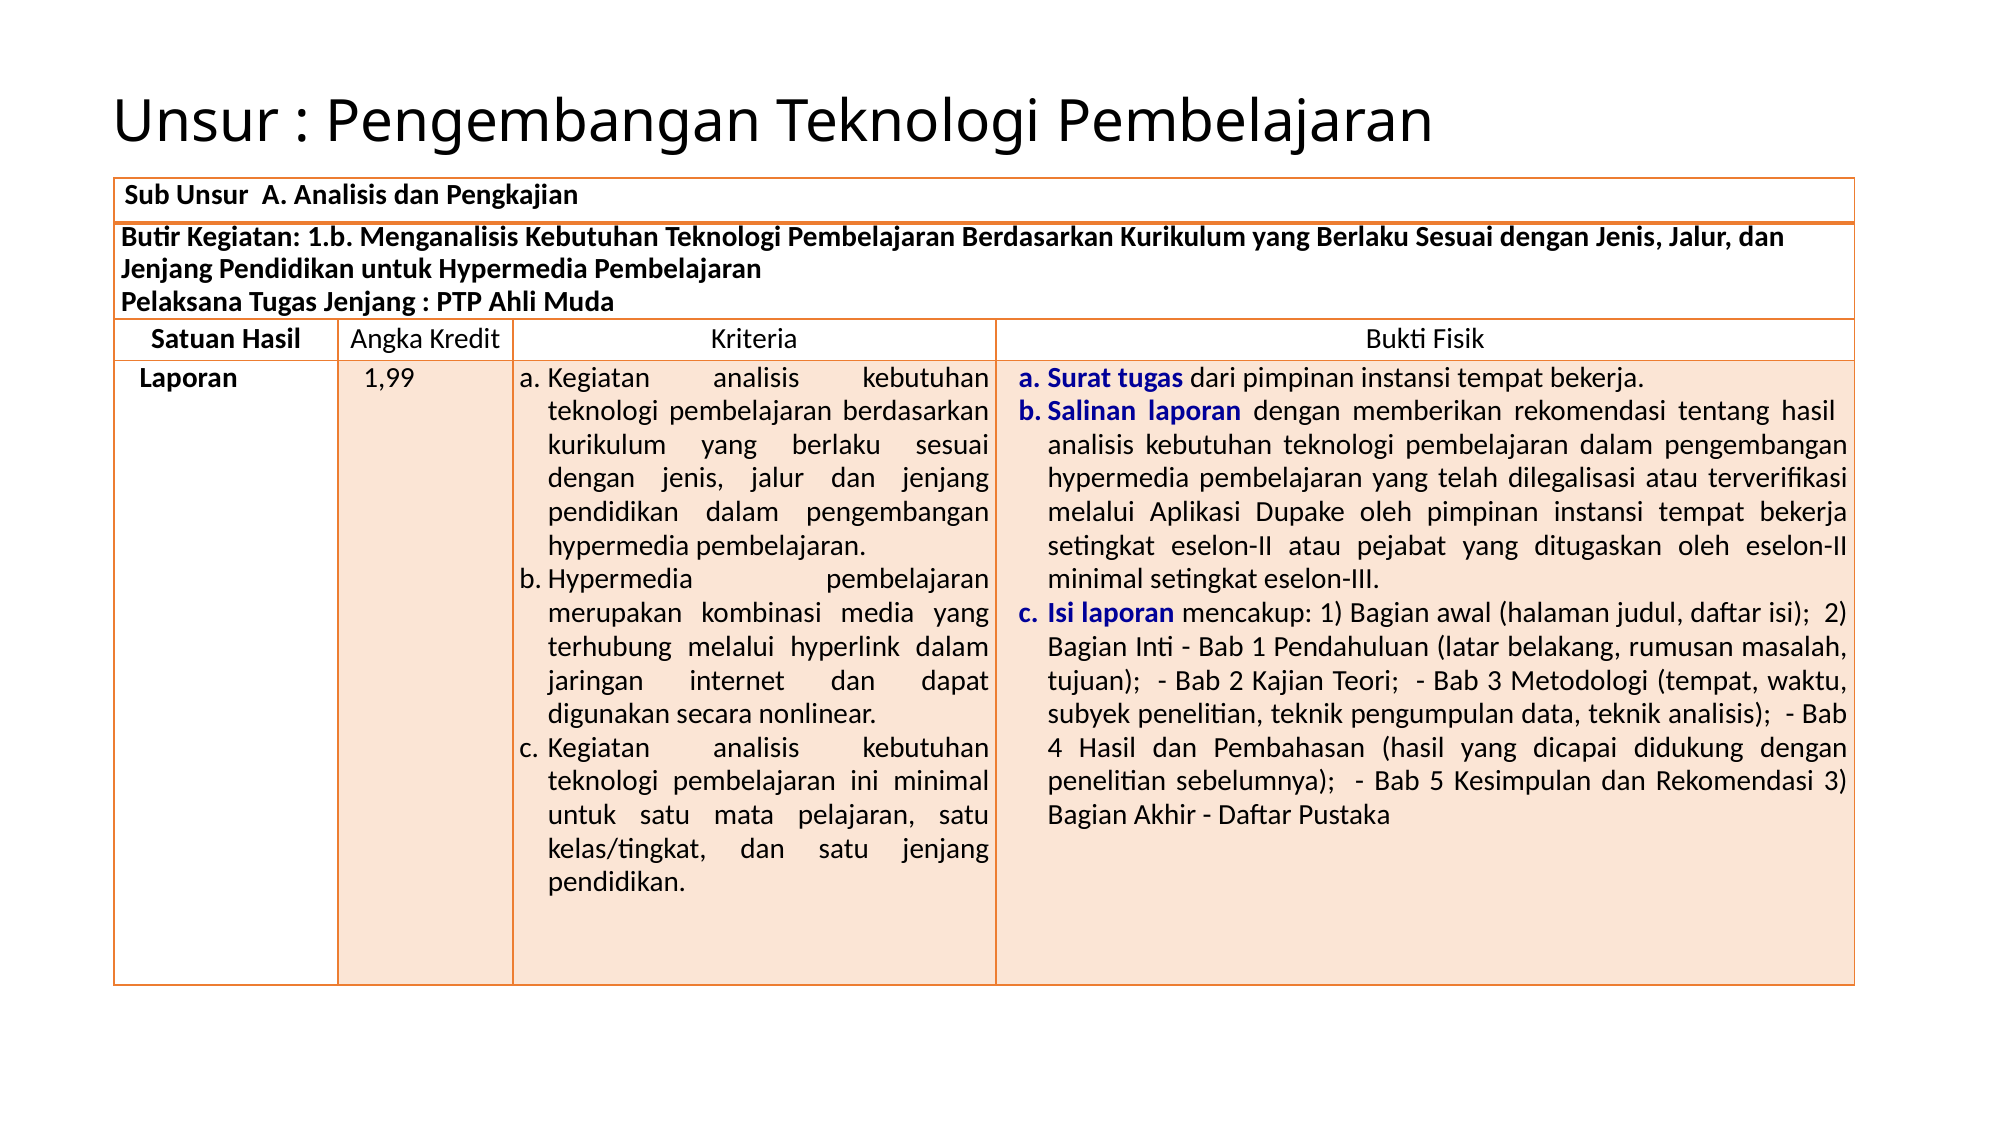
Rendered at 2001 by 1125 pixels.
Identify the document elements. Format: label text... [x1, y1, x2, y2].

table_cell Bukti Fisik [997, 320, 1854, 360]
table_cell Kegiatan analisis kebutuhan teknologi pembelajaran berdasarkan kurikulum yang berlaku sesuai dengan jenis, jalur dan jenjang pendidikan dalam pengembangan hypermedia pembelajaran. Hypermedia pembelajaran merupakan kombinasi media yang terhubung melalui hyperlink dalam jaringan internet dan dapat digunakan secara nonlinear. Kegiatan analisis kebutuhan teknologi pembelajaran ini minimal untuk satu mata pelajaran, satu kelas/tingkat, dan satu jenjang pendidikan. [514, 361, 995, 984]
table_cell Satuan Hasil [115, 320, 337, 360]
table_cell 1,99 [339, 361, 512, 984]
table_cell Butir Kegiatan: 1.b. Menganalisis Kebutuhan Teknologi Pembelajaran Berdasarkan Kurikulum yang Berlaku Sesuai dengan Jenis, Jalur, dan Jenjang Pendidikan untuk Hypermedia Pembelajaran Pelaksana Tugas Jenjang : PTP Ahli Muda [115, 225, 1854, 318]
table_cell Kriteria [514, 320, 995, 360]
table_cell Laporan [115, 361, 337, 984]
table_cell Surat tugas dari pimpinan instansi tempat bekerja. Salinan laporan dengan memberikan rekomendasi tentang hasil analisis kebutuhan teknologi pembelajaran dalam pengembangan hypermedia pembelajaran yang telah dilegalisasi atau terverifikasi melalui Aplikasi Dupake oleh pimpinan instansi tempat bekerja setingkat eselon-II atau pejabat yang ditugaskan oleh eselon-II minimal setingkat eselon-III. Isi laporan mencakup: 1) Bagian awal (halaman judul, daftar isi); 2) Bagian Inti - Bab 1 Pendahuluan (latar belakang, rumusan masalah, tujuan); - Bab 2 Kajian Teori; - Bab 3 Metodologi (tempat, waktu, subyek penelitian, teknik pengumpulan data, teknik analisis); - Bab 4 Hasil dan Pembahasan (hasil yang dicapai didukung dengan penelitian sebelumnya); - Bab 5 Kesimpulan dan Rekomendasi 3) Bagian Akhir - Daftar Pustaka [997, 361, 1854, 984]
table_cell Angka Kredit [339, 320, 512, 360]
table_header Sub Unsur A. Analisis dan Pengkajian [115, 179, 1854, 221]
title Unsur : Pengembangan Teknologi Pembelajaran [97, 74, 1823, 241]
